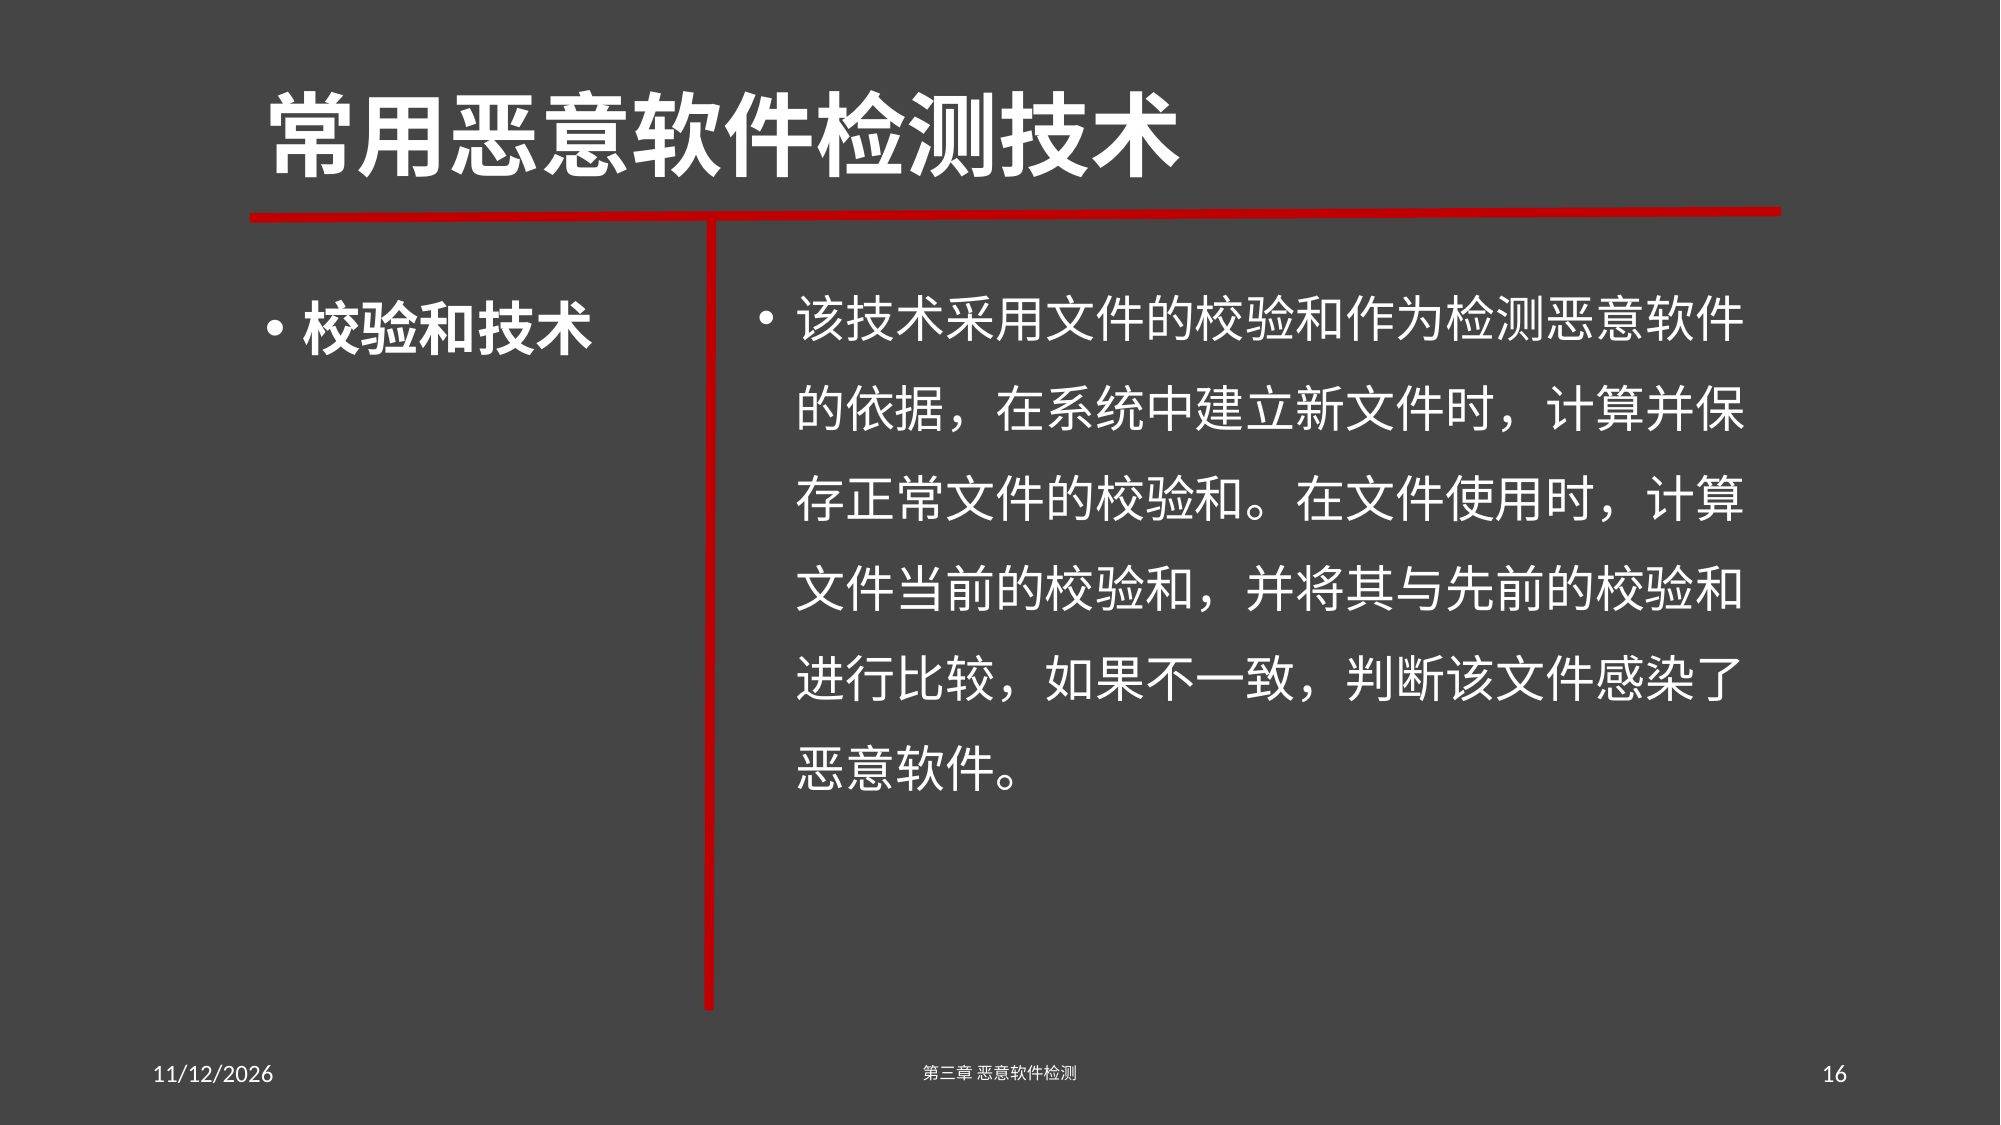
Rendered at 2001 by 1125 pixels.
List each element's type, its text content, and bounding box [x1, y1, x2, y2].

list 校验和技术 [249, 249, 678, 1011]
list 该技术采用文件的校验和作为检测恶意软件的依据，在系统中建立新文件时，计算并保存正常文件的校验和。在文件使用时，计算文件当前的校验和，并将其与先前的校验和进行比较，如果不一致，判断该文件感染了恶意软件。 [742, 249, 1782, 1011]
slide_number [137, 1042, 588, 1103]
footer 第三章 恶意软件检测 [662, 1042, 1338, 1103]
slide_number 16 [1412, 1042, 1863, 1103]
title 常用恶意软件检测技术 [249, 30, 1782, 249]
